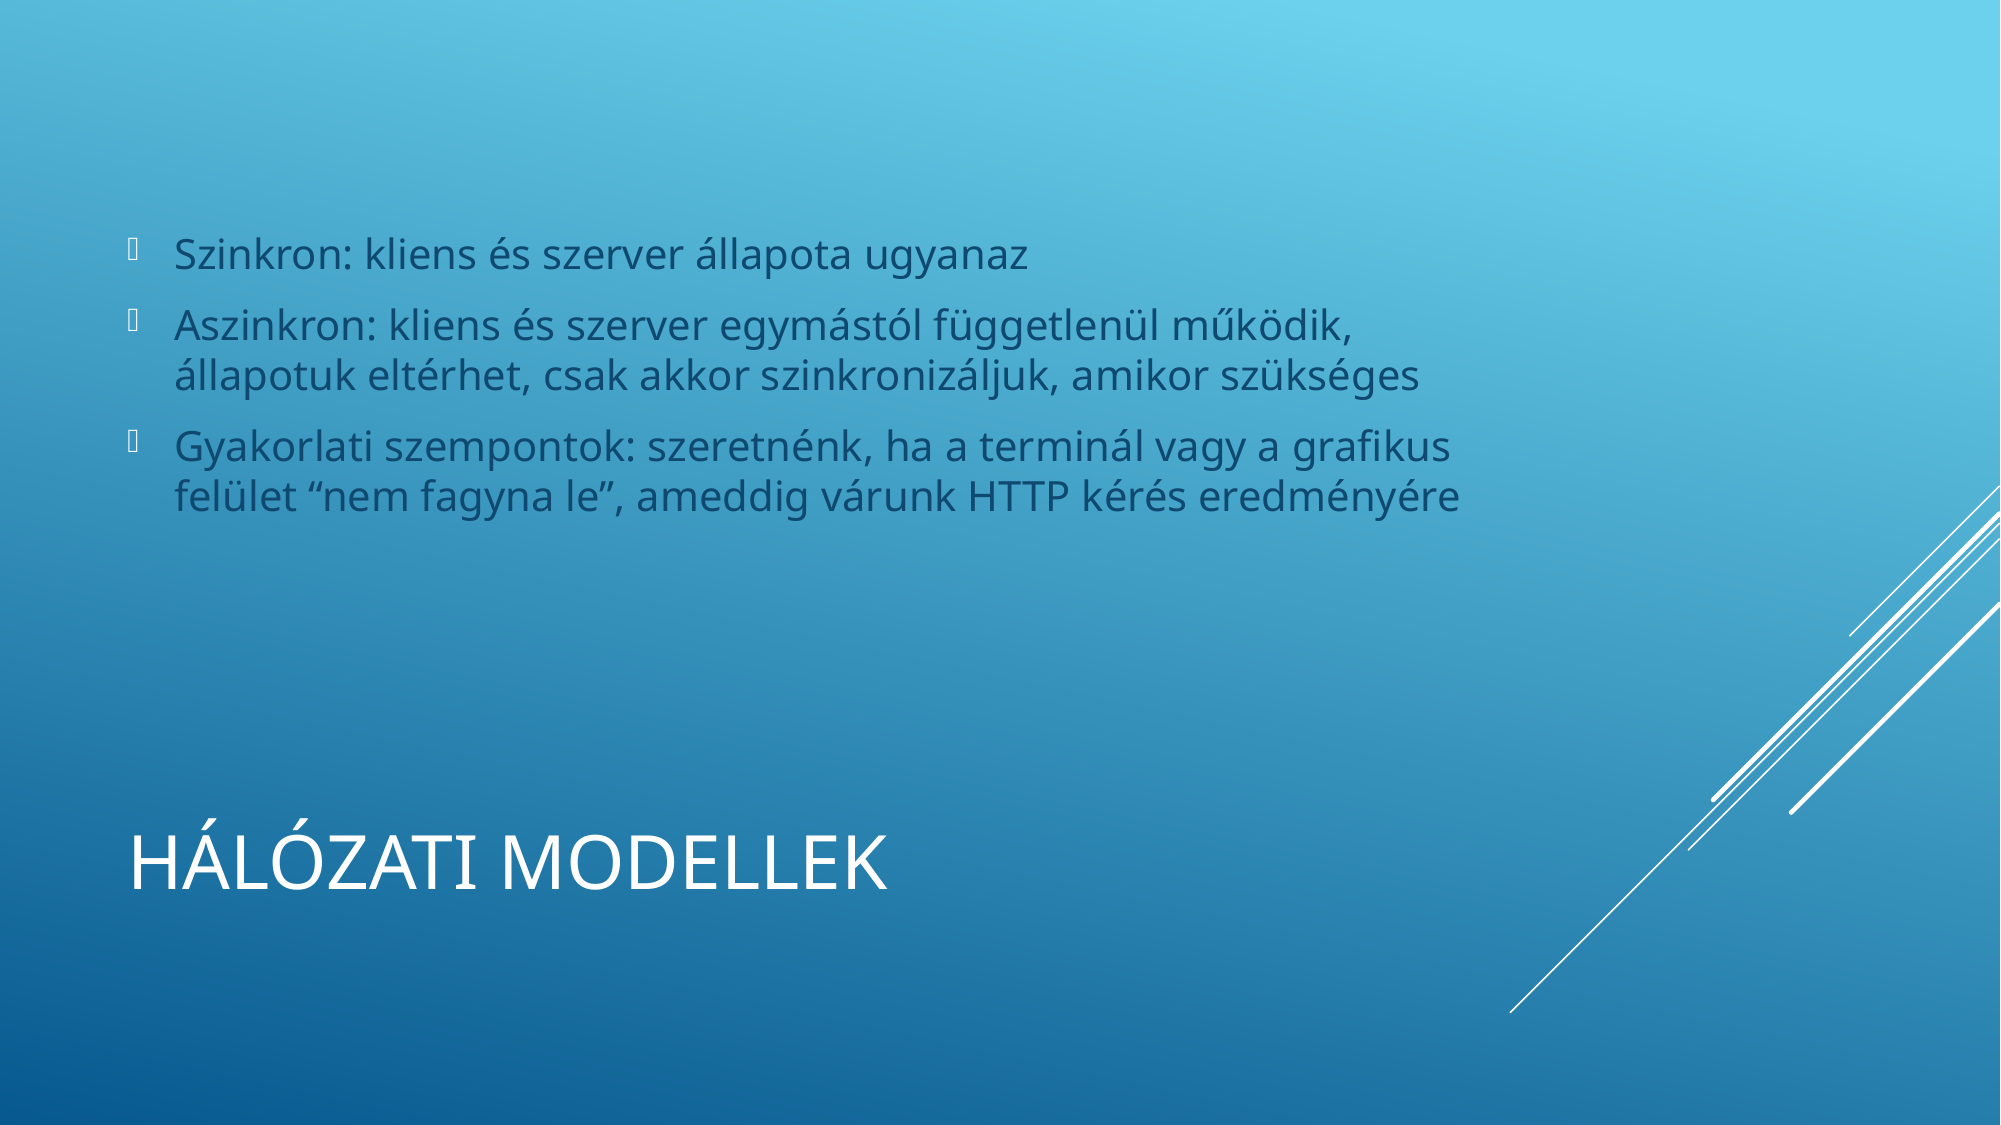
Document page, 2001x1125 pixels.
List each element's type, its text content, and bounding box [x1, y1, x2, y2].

title Hálózati modellek [112, 736, 1513, 984]
list Szinkron: kliens és szerver állapota ugyanaz Aszinkron: kliens és szerver egymástól függetlenül működik, állapotuk eltérhet, csak akkor szinkronizáljuk, amikor szükséges Gyakorlati szempontok: szeretnénk, ha a terminál vagy a grafikus felület “nem fagyna le”, ameddig várunk HTTP kérés eredményére [112, 112, 1513, 706]
